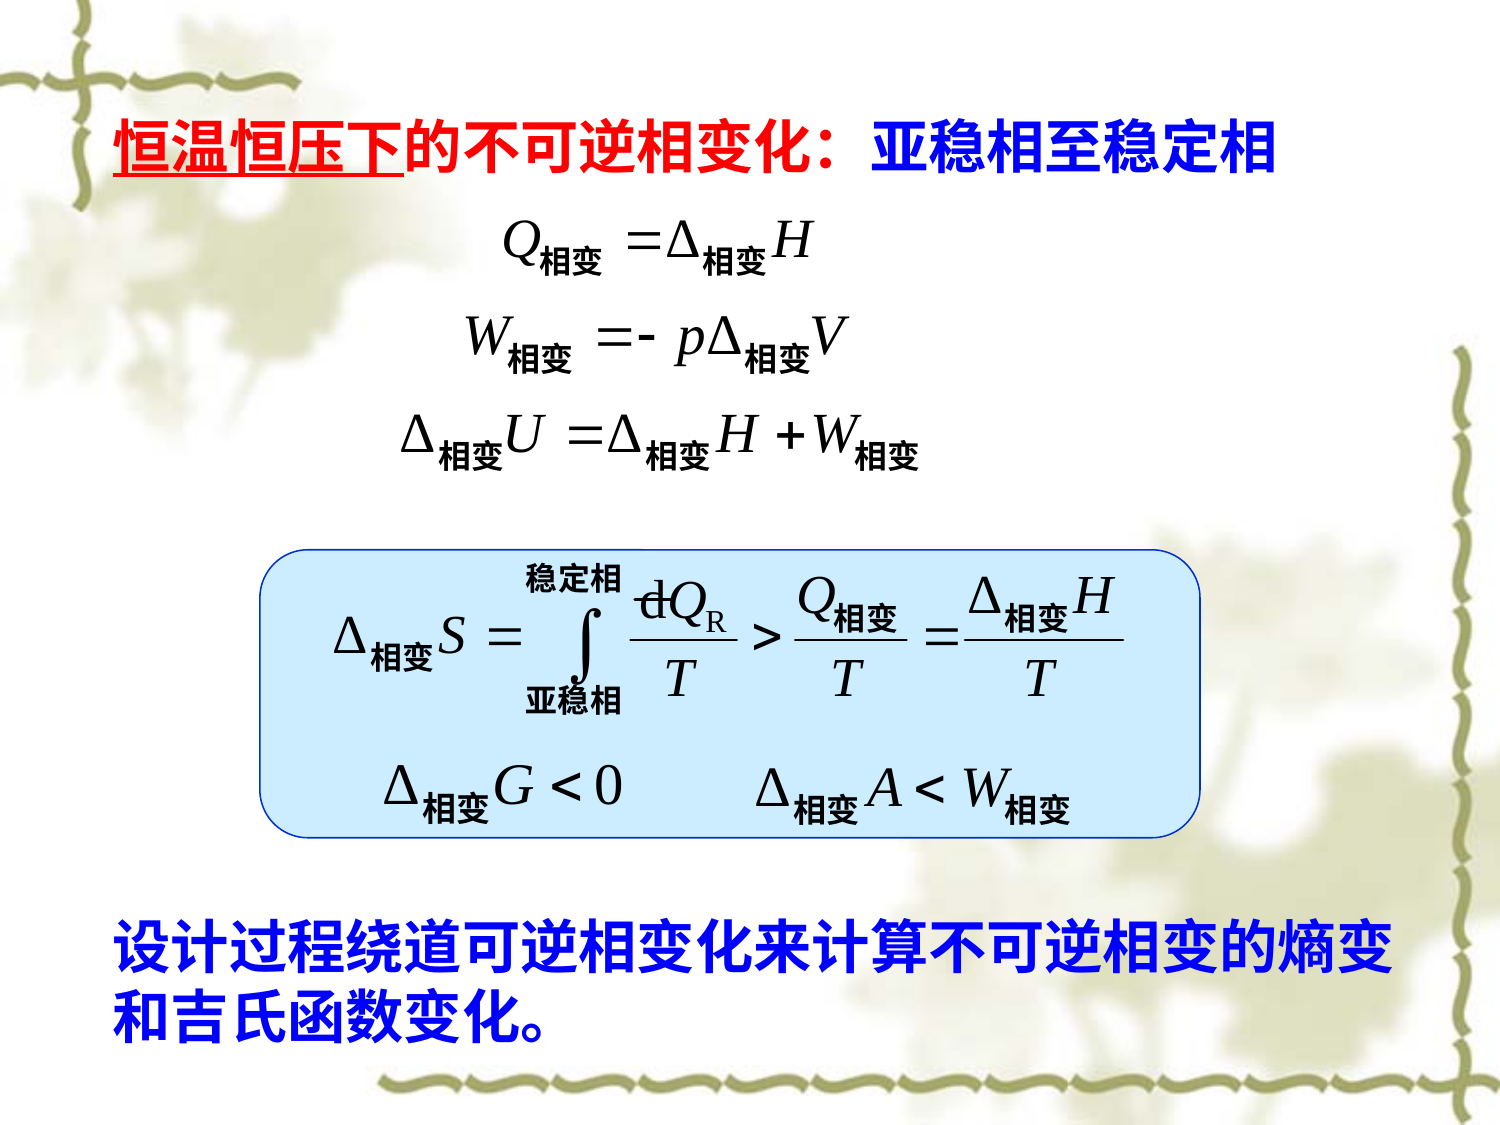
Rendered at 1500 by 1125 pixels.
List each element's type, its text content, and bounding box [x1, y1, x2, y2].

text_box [325, 552, 1134, 727]
text_box 设计过程绕道可逆相变化来计算不可逆相变的熵变和吉氏函数变化。 [97, 902, 1432, 1058]
text_box 恒温恒压下的不可逆相变化：亚稳相至稳定相 [98, 102, 1373, 188]
text_box [259, 549, 1201, 838]
picture [0, 0, 1500, 1125]
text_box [494, 201, 829, 290]
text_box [458, 296, 865, 388]
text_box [746, 748, 1082, 840]
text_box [392, 395, 931, 486]
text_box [374, 745, 635, 840]
